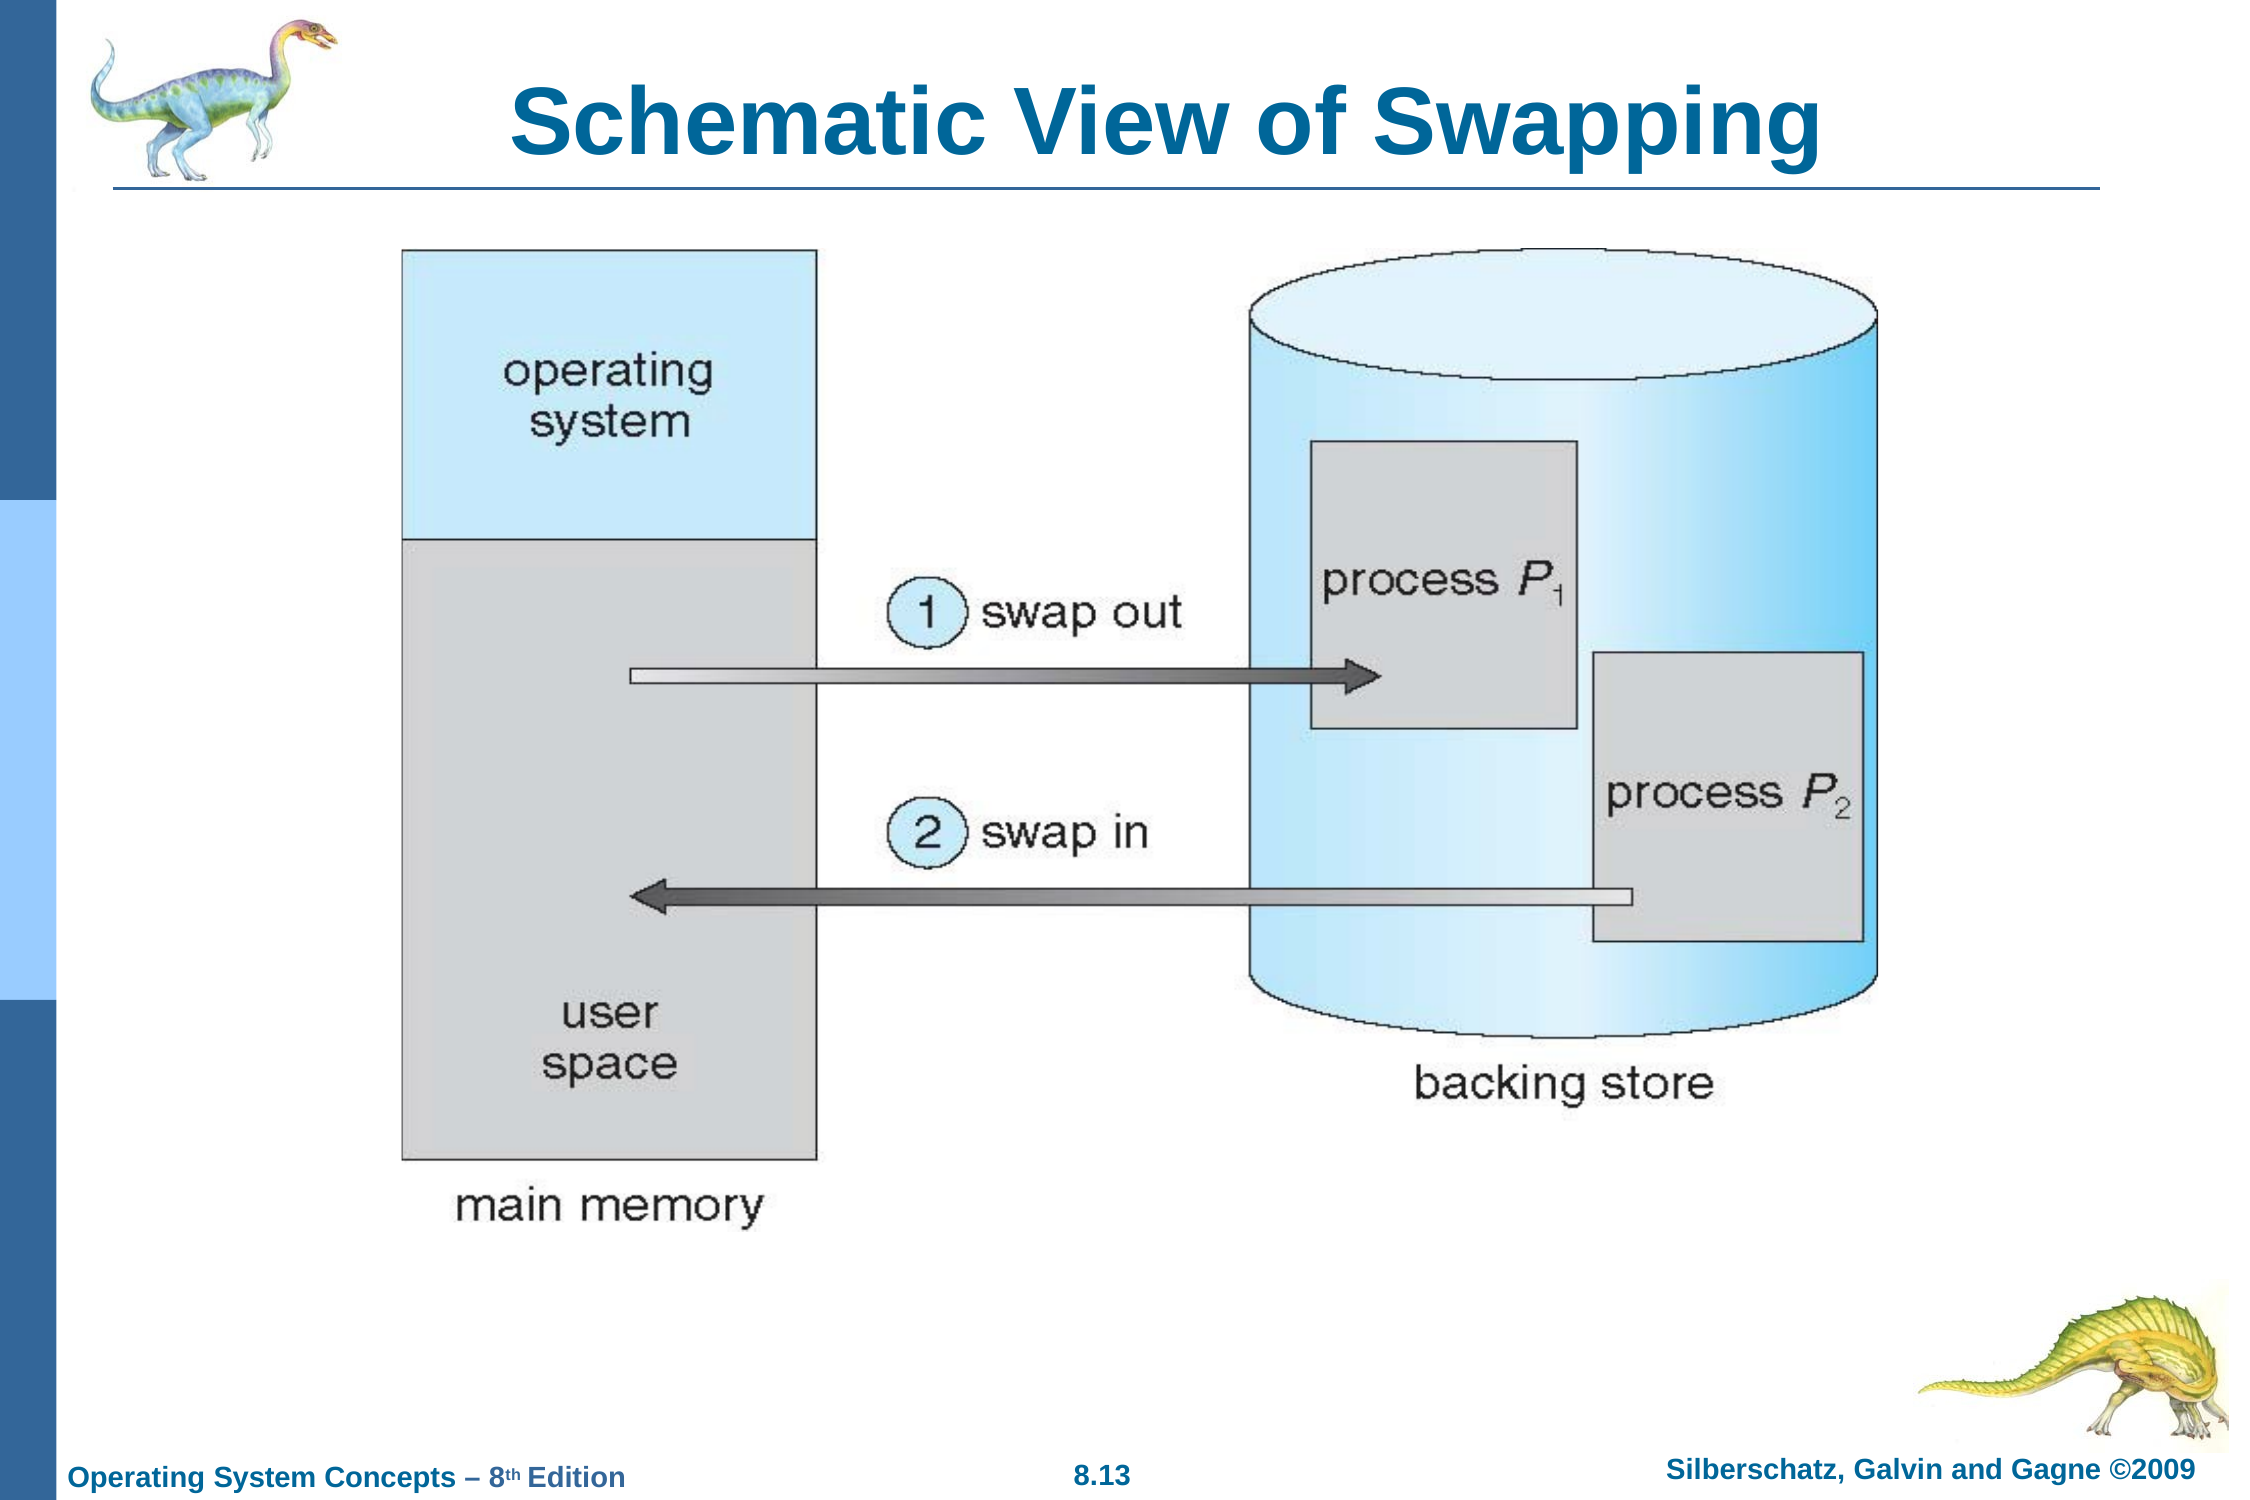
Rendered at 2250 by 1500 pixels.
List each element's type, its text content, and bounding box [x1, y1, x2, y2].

picture [1913, 1279, 2229, 1453]
footer Operating System Concepts – 8th Edition [65, 1460, 633, 1500]
slide_number Silberschatz, Galvin and Gagne ©2009 [1664, 1454, 2198, 1500]
text_box [401, 248, 1879, 1232]
picture [70, 0, 365, 199]
slide_number 8.13 [1071, 1459, 1135, 1500]
title Schematic View of Swapping [103, 58, 2147, 309]
